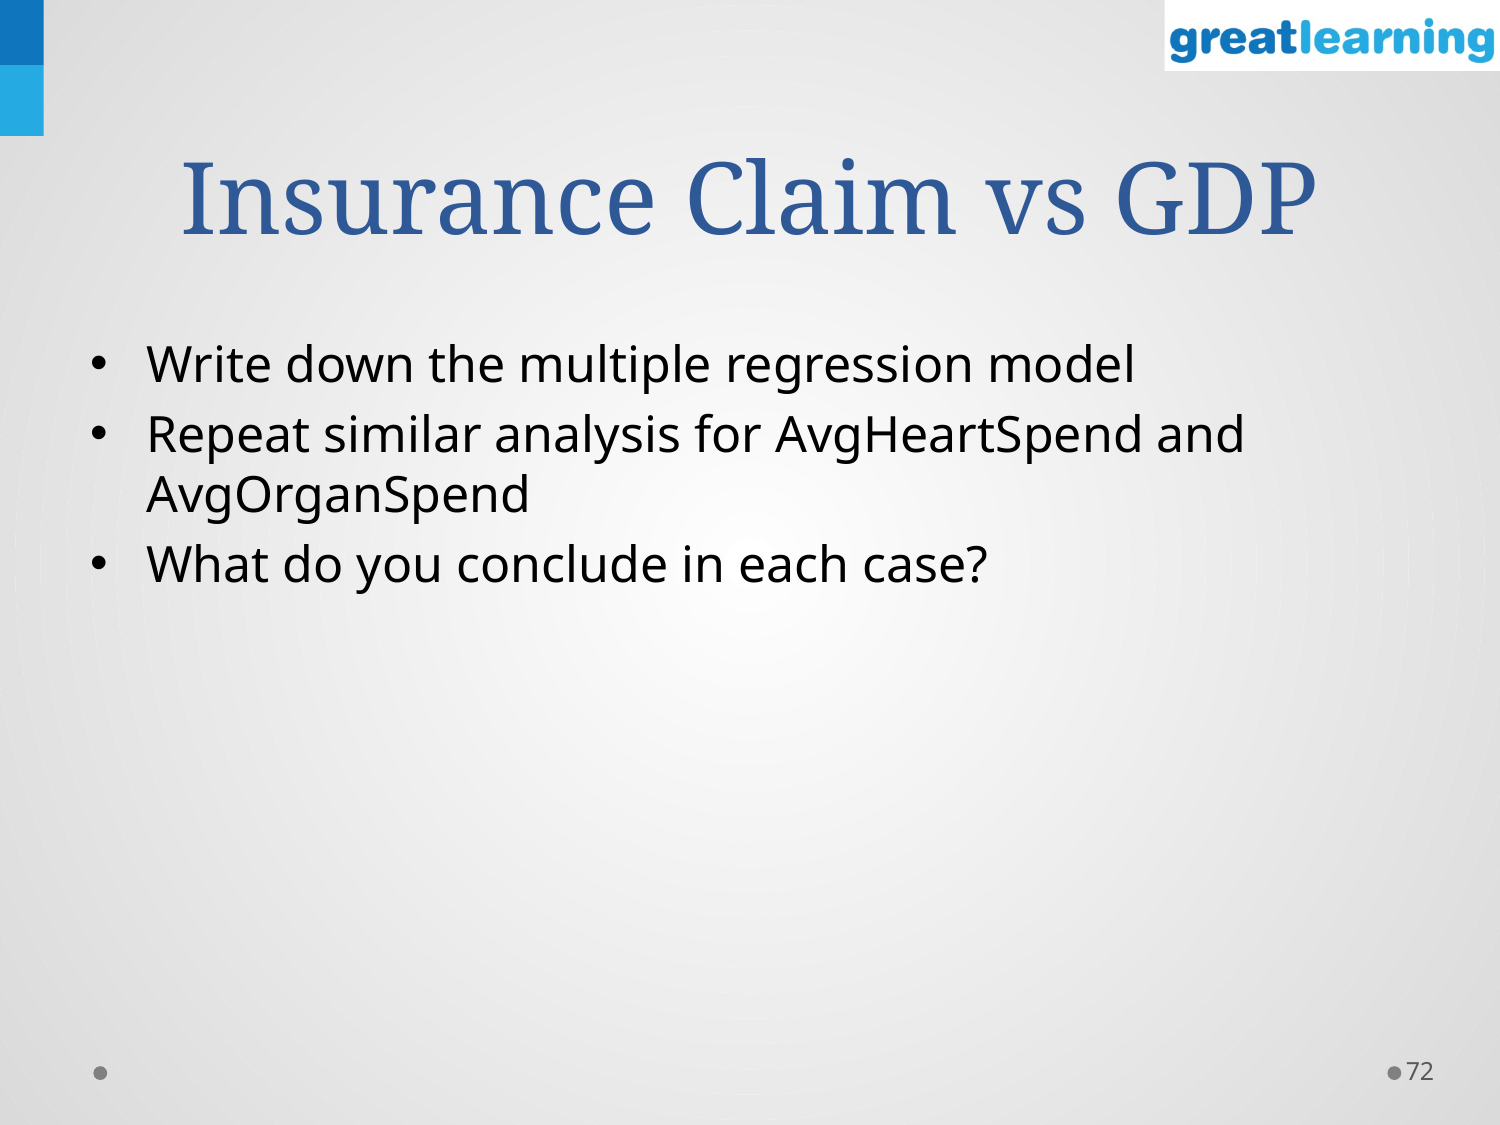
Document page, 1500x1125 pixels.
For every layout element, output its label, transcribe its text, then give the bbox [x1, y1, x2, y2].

picture [1164, 0, 1500, 71]
list Write down the multiple regression model Repeat similar analysis for AvgHeartSpend and AvgOrganSpend What do you conclude in each case? [75, 324, 1425, 1005]
title Insurance Claim vs GDP [75, 75, 1425, 263]
slide_number 72 [1401, 1042, 1494, 1103]
